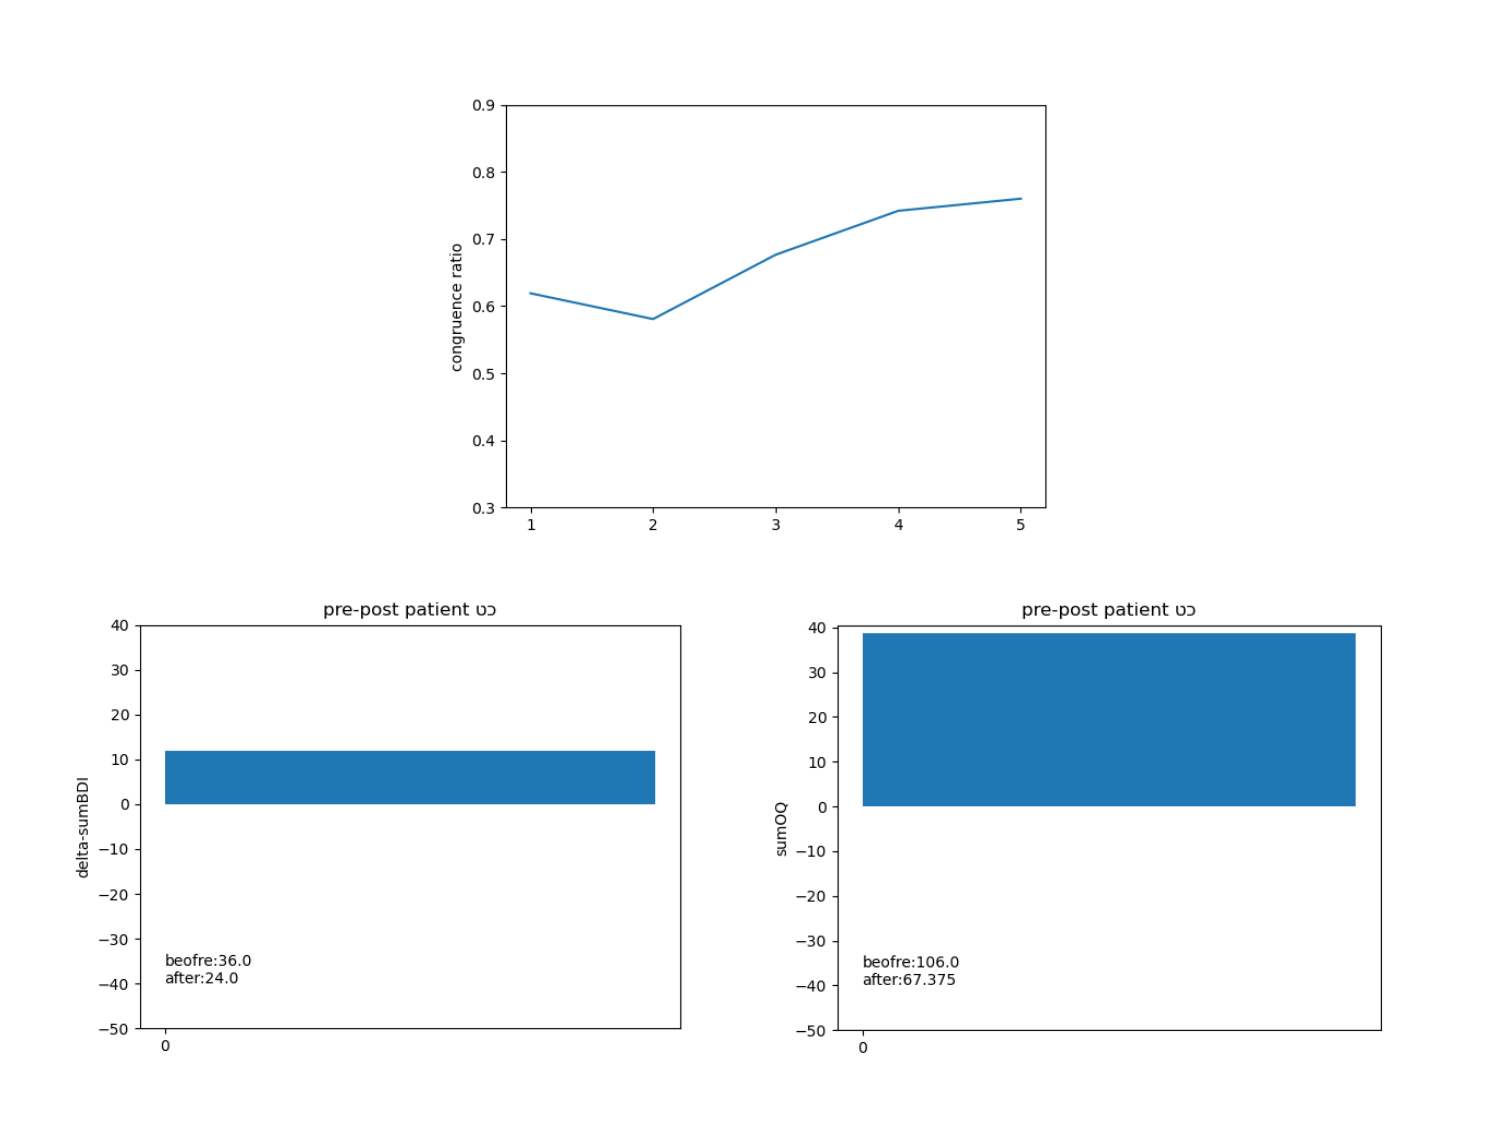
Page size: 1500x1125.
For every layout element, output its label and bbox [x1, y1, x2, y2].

picture [52, 42, 1451, 1089]
